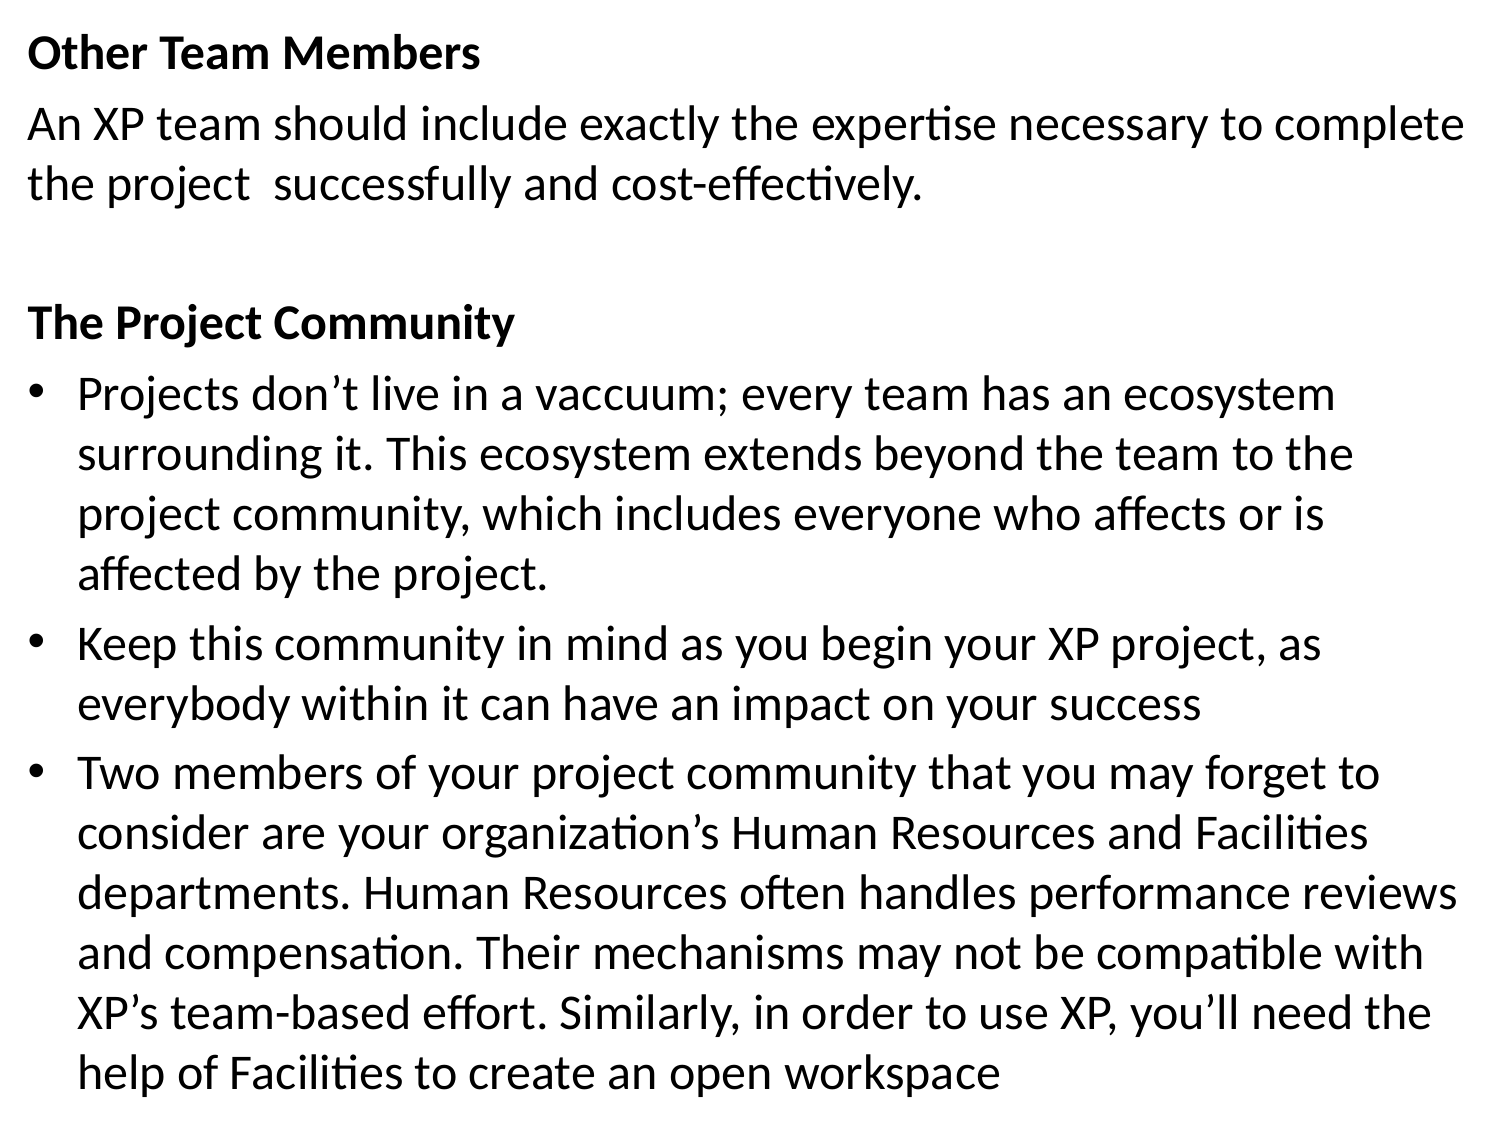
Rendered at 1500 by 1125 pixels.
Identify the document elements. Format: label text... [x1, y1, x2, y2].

list Other Team Members An XP team should include exactly the expertise necessary to complete the project successfully and cost-effectively. The Project Community Projects don’t live in a vaccuum; every team has an ecosystem surrounding it. This ecosystem extends beyond the team to the project community, which includes everyone who affects or is affected by the project. Keep this community in mind as you begin your XP project, as everybody within it can have an impact on your success Two members of your project community that you may forget to consider are your organization’s Human Resources and Facilities departments. Human Resources often handles performance reviews and compensation. Their mechanisms may not be compatible with XP’s team-based effort. Similarly, in order to use XP, you’ll need the help of Facilities to create an open workspace [12, 12, 1488, 1113]
